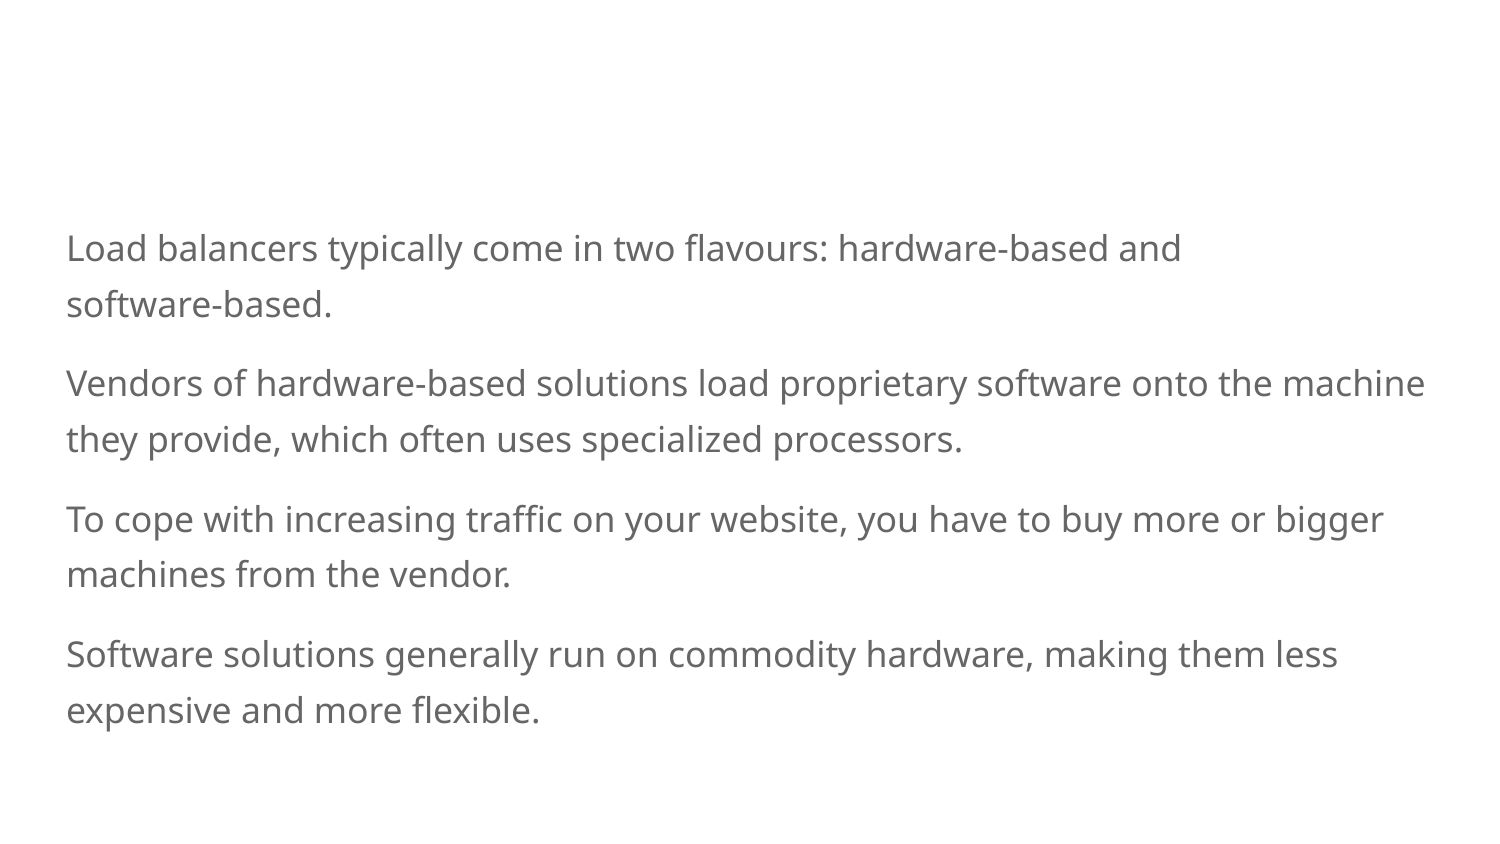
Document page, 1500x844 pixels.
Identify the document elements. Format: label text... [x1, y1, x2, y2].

list Load balancers typically come in two flavours: hardware‑based and software‑based. Vendors of hardware‑based solutions load proprietary software onto the machine they provide, which often uses specialized processors. To cope with increasing traffic on your website, you have to buy more or bigger machines from the vendor. Software solutions generally run on commodity hardware, making them less expensive and more flexible. [51, 201, 1449, 750]
